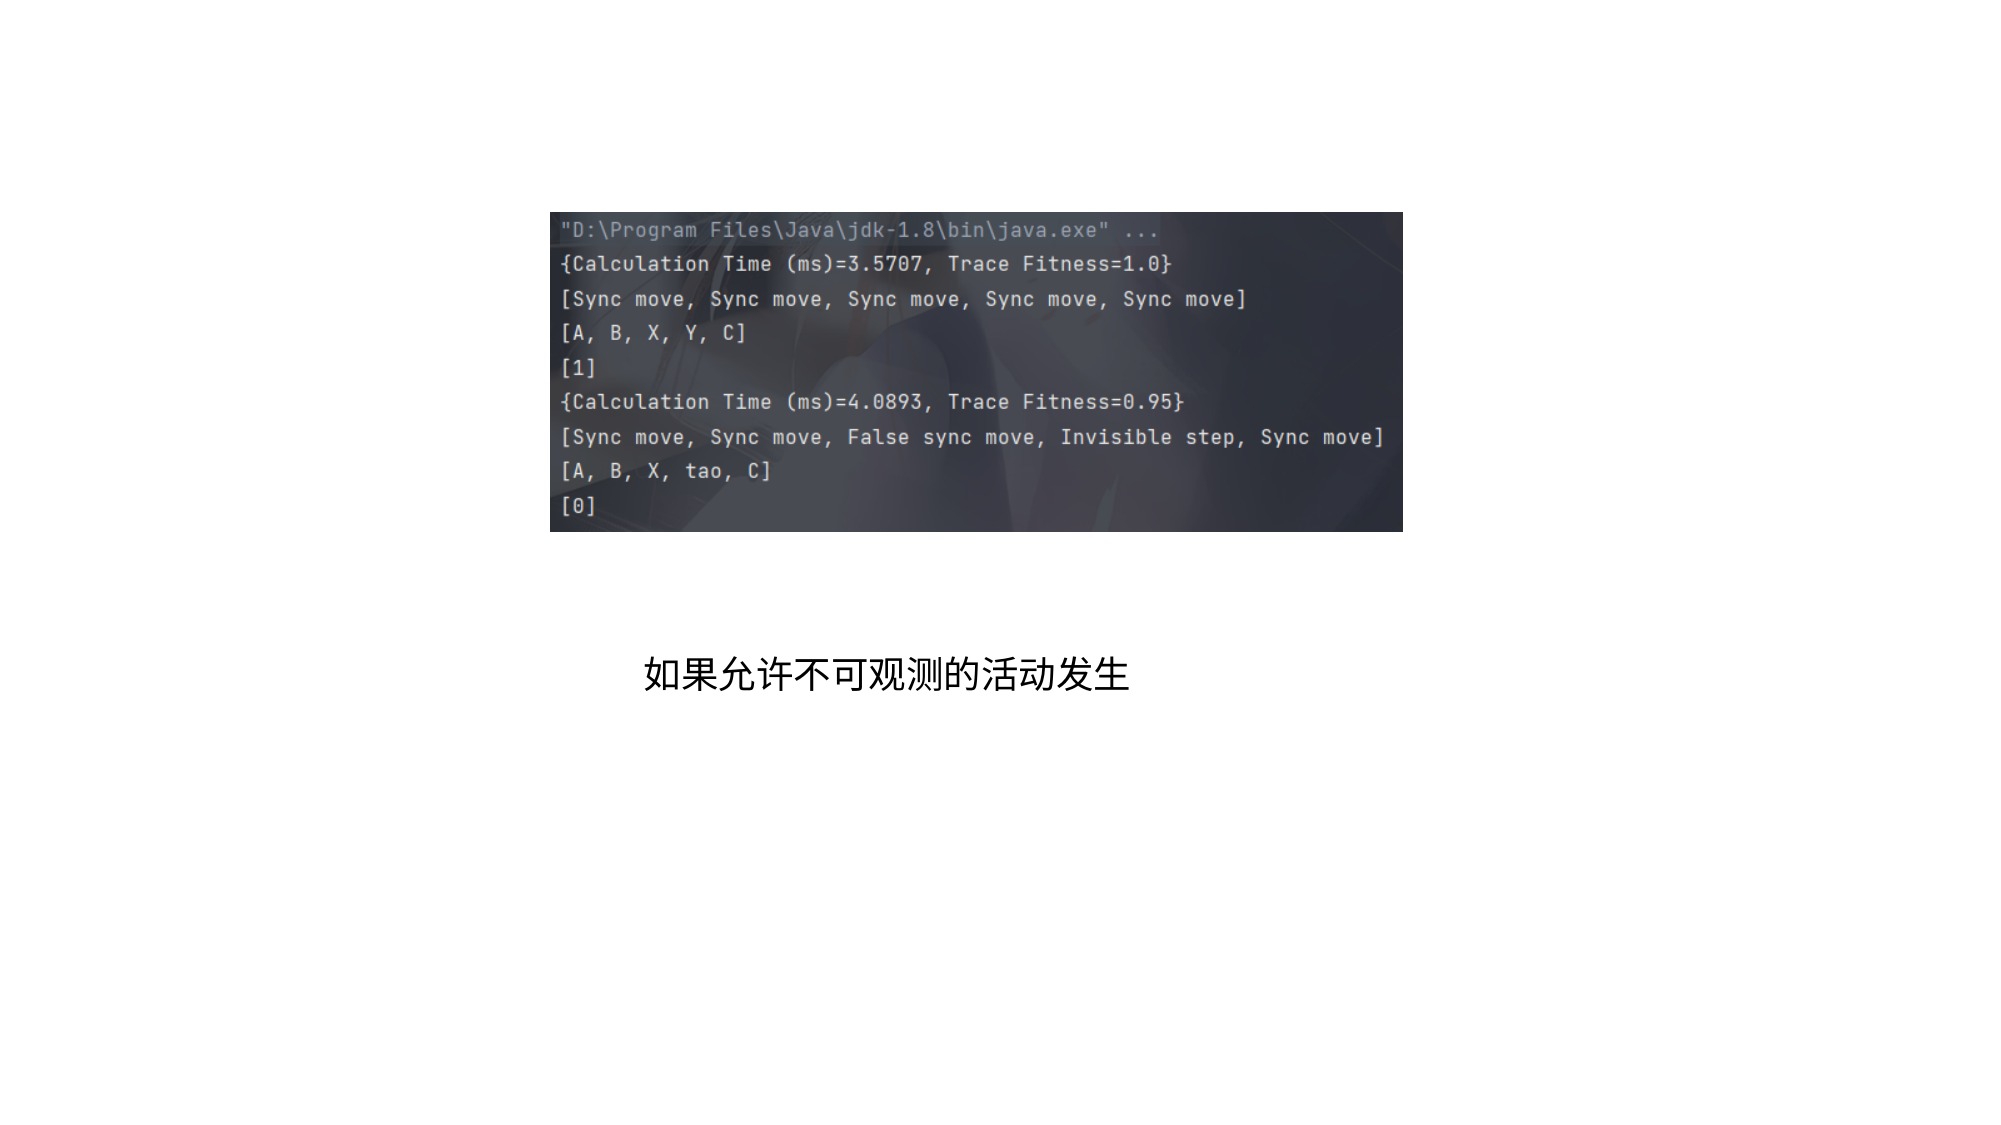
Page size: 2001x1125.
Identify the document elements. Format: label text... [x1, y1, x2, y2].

picture [550, 212, 1403, 532]
text_box 如果允许不可观测的活动发生 [629, 643, 1378, 704]
